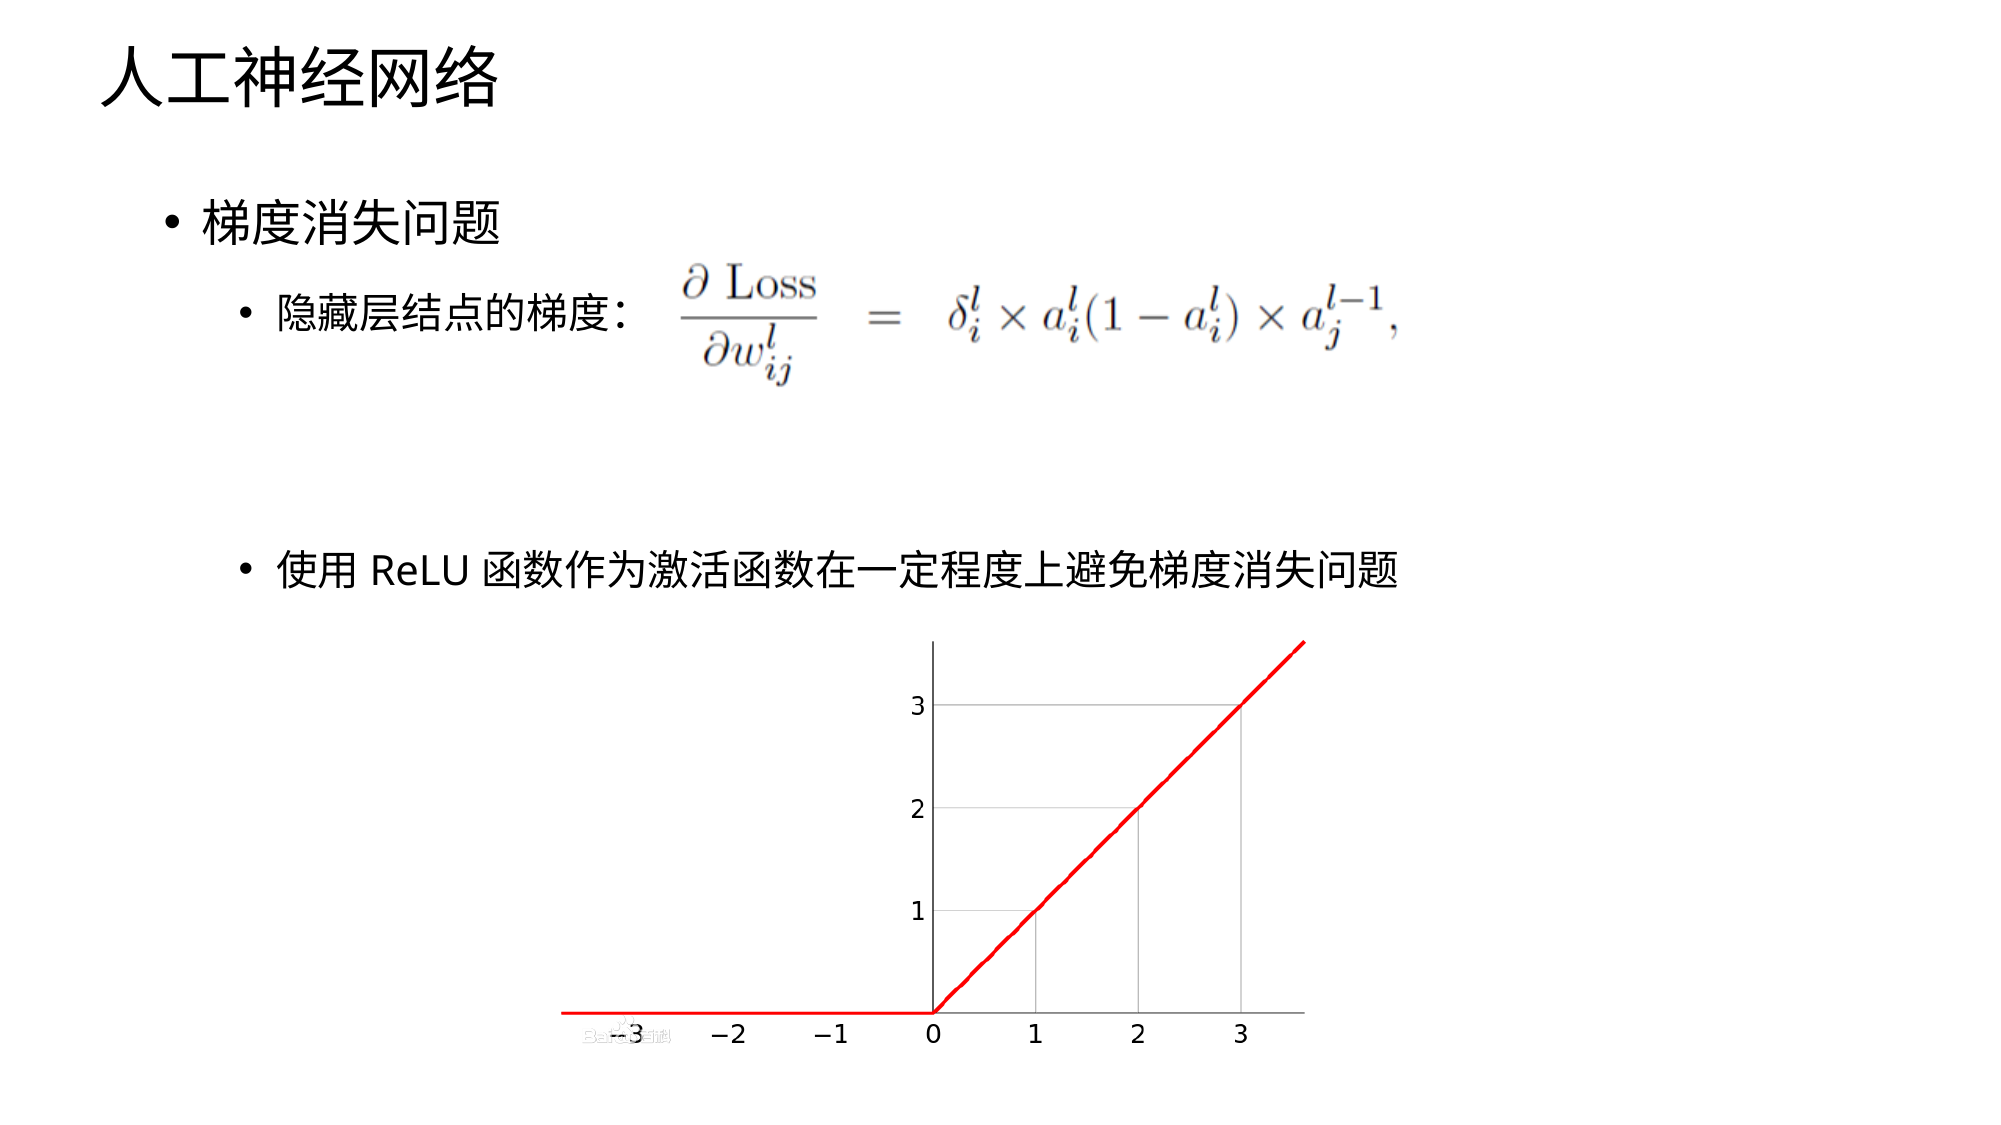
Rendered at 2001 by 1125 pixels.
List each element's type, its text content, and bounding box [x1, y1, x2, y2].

text_box [83, 132, 1764, 993]
picture [548, 628, 1317, 1064]
title 人工神经网络 [83, 37, 1895, 125]
text_box 梯度消失问题 隐藏层结点的梯度： 使用ReLU函数作为激活函数在一定程度上避免梯度消失问题 [148, 153, 1830, 1015]
picture [631, 254, 1409, 397]
text_box [108, 157, 548, 1018]
